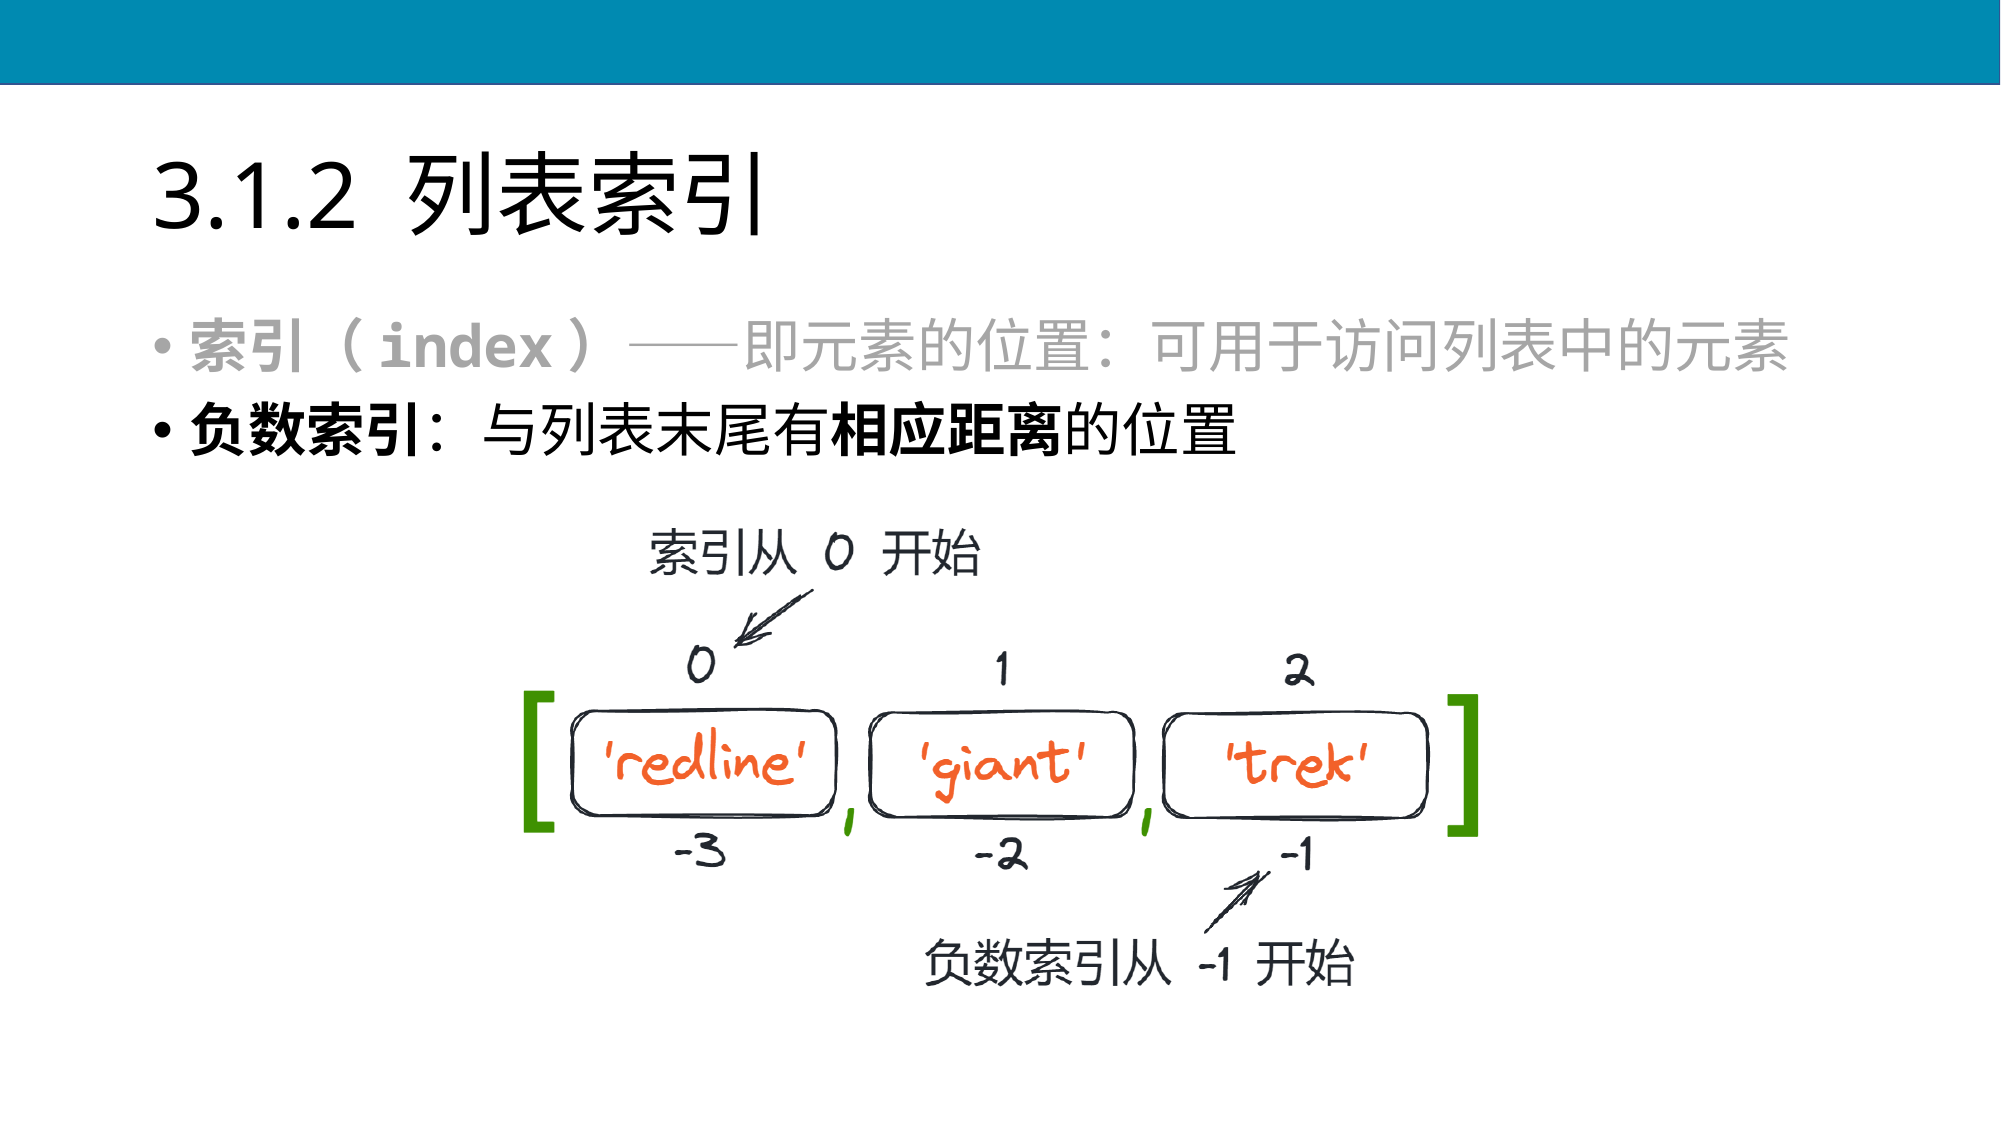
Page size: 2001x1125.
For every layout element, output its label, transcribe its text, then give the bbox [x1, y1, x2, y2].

picture [488, 502, 1512, 1024]
list 索引（index）——即元素的位置：可用于访问列表中的元素 负数索引：与列表末尾有相应距离的位置 [137, 310, 1863, 1024]
title 3.1.2 列表索引 [137, 115, 1863, 282]
